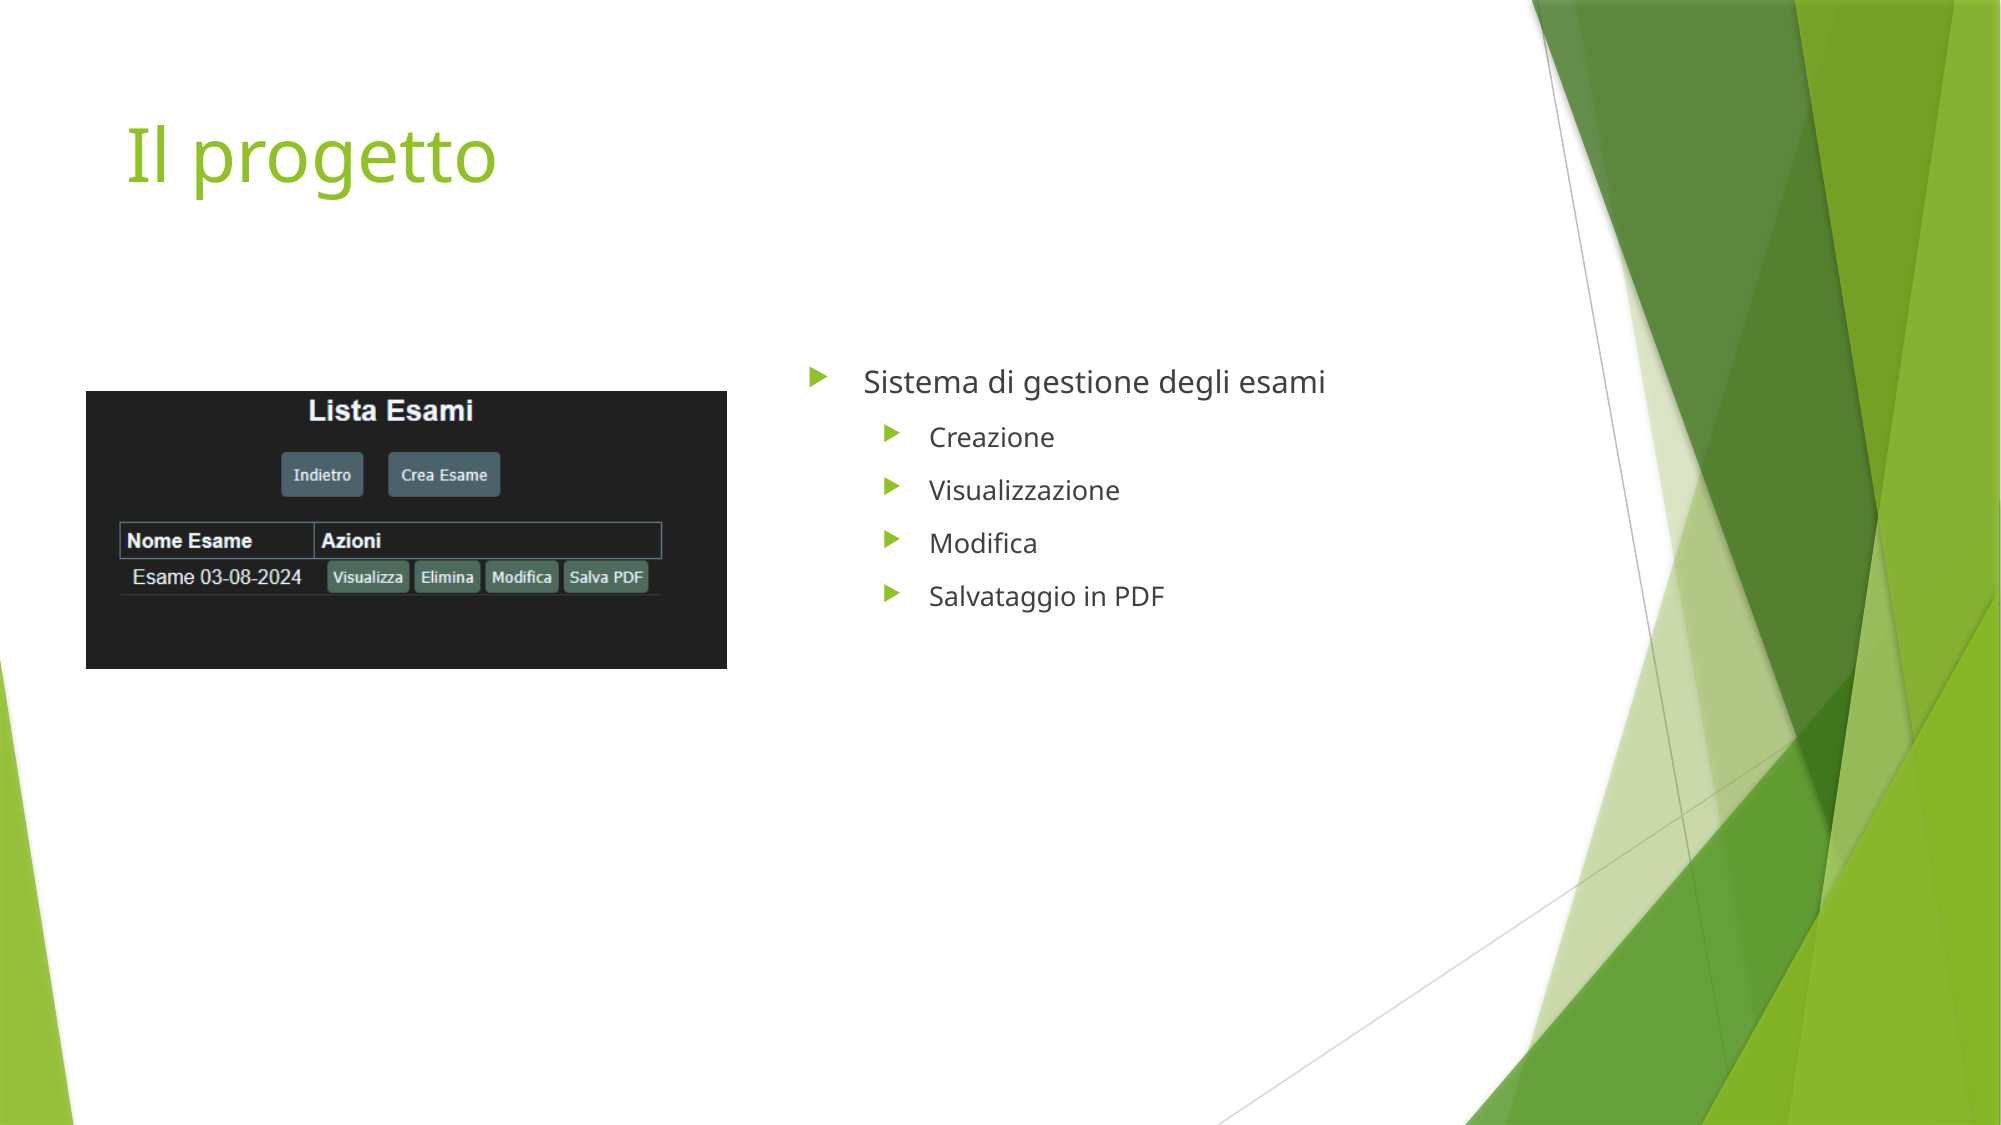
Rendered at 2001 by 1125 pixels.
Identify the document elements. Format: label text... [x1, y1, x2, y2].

list Sistema di gestione degli esami Creazione Visualizzazione Modifica Salvataggio in PDF [792, 354, 1533, 689]
title Il progetto [111, 99, 1522, 317]
picture [85, 391, 728, 670]
